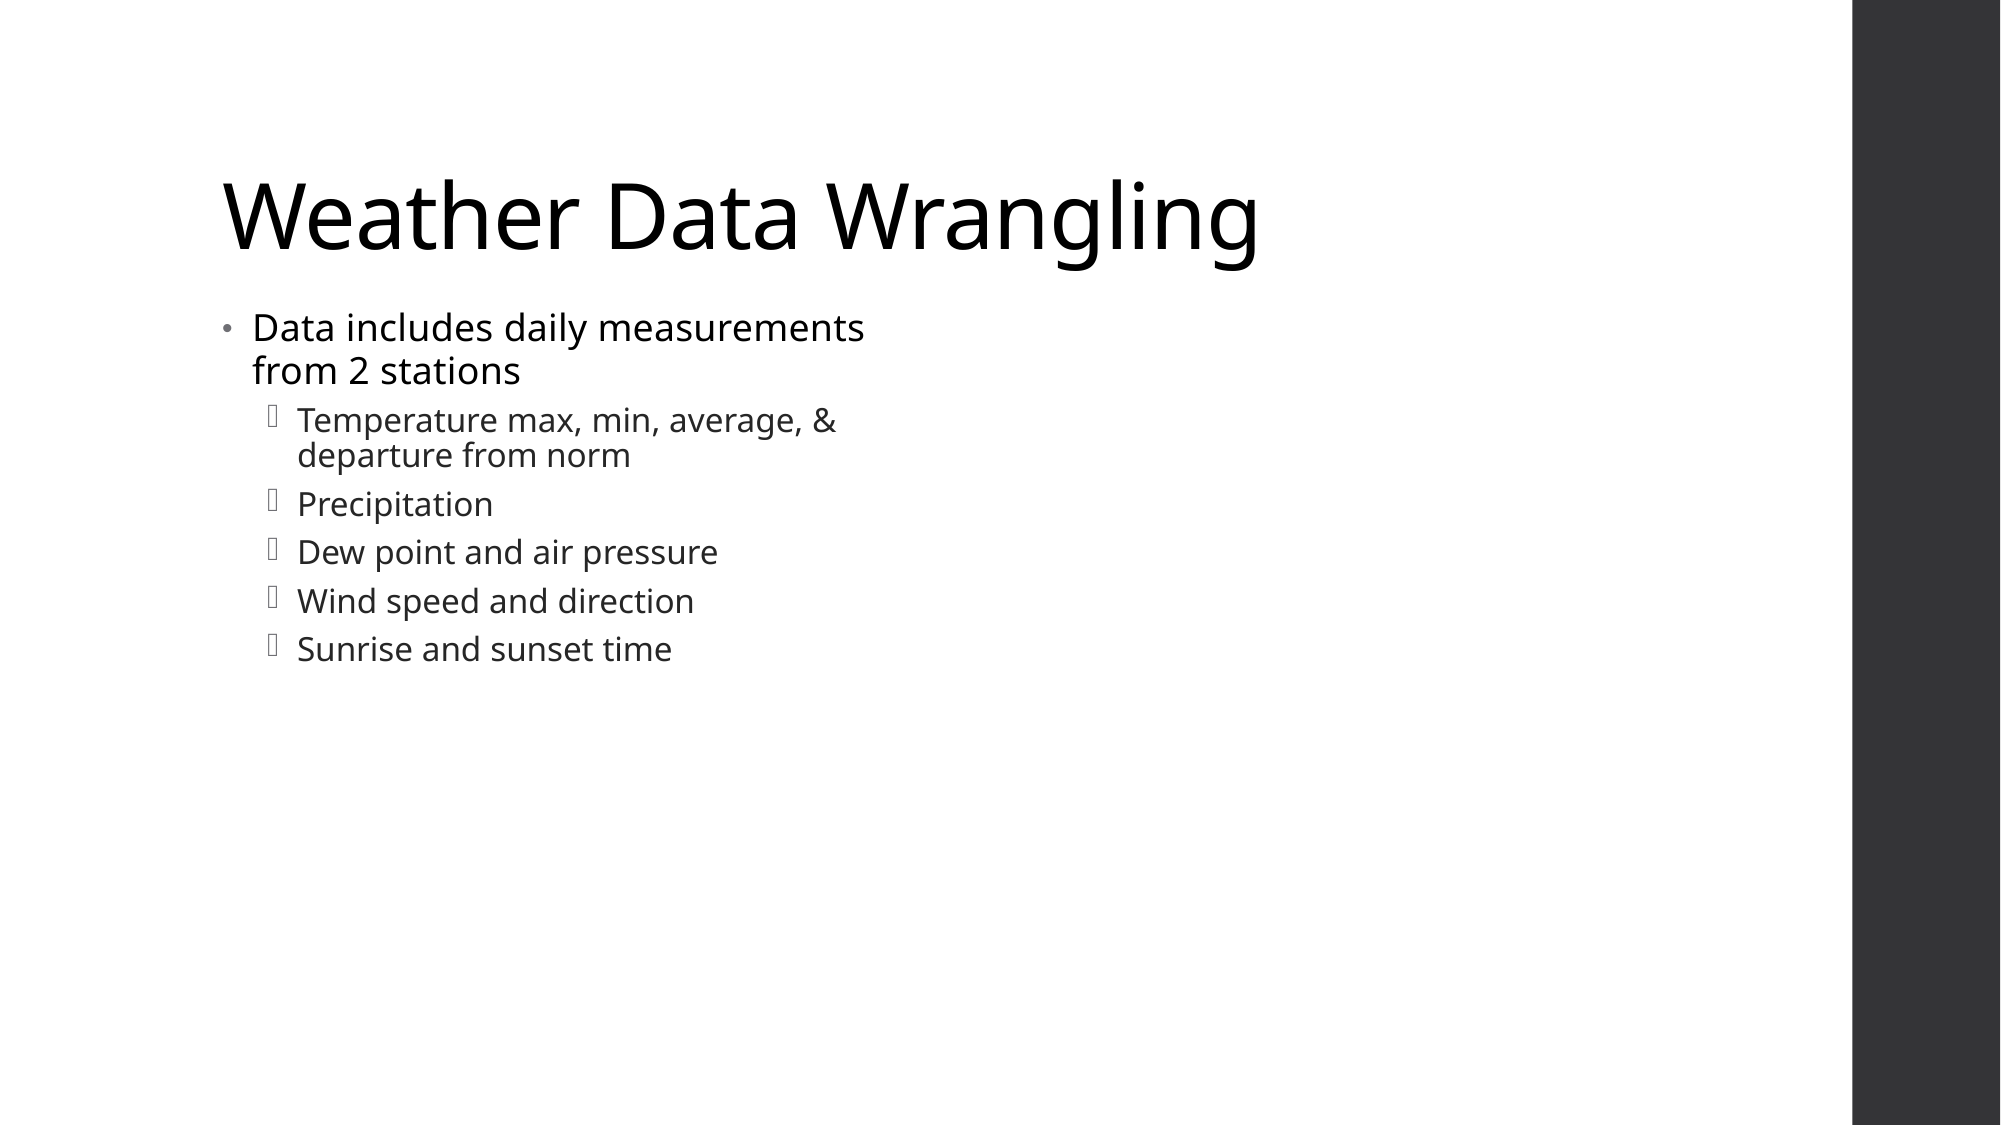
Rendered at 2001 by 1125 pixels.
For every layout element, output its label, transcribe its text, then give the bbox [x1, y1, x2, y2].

title Weather Data Wrangling [206, 60, 1797, 278]
list Data includes daily measurements from 2 stations Temperature max, min, average, & departure from norm Precipitation Dew point and air pressure Wind speed and direction Sunrise and sunset time [206, 299, 942, 1014]
